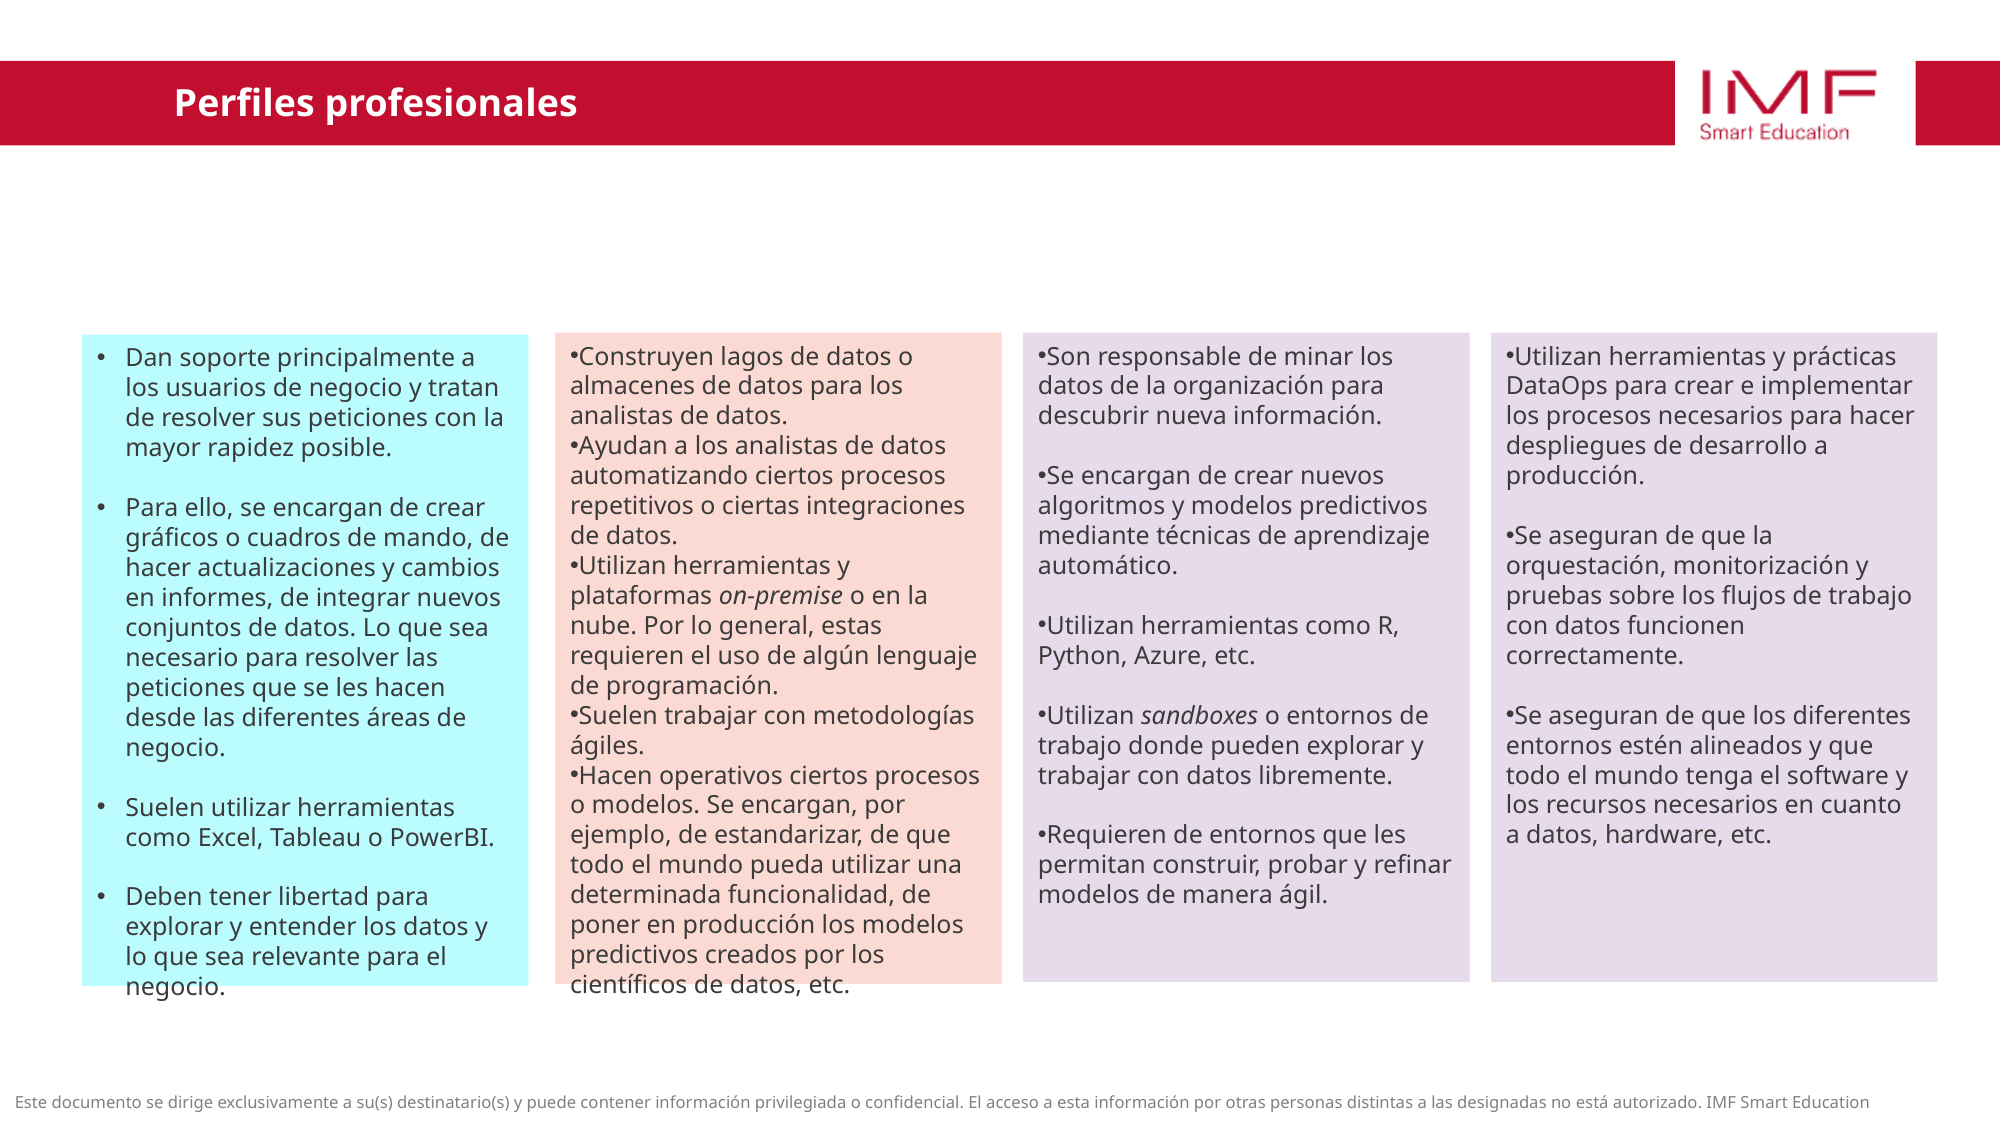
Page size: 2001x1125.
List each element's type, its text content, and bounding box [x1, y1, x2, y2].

text_box Son responsable de minar los datos de la organización para descubrir nueva información. Se encargan de crear nuevos algoritmos y modelos predictivos mediante técnicas de aprendizaje automático. Utilizan herramientas como R, Python, Azure, etc. Utilizan sandboxes o entornos de trabajo donde pueden explorar y trabajar con datos libremente. Requieren de entornos que les permitan construir, probar y refinar modelos de manera ágil. [1023, 332, 1470, 982]
picture [1695, 65, 1905, 144]
text_box Perfiles profesionales [158, 71, 1159, 132]
text_box Utilizan herramientas y prácticas DataOps para crear e implementar los procesos necesarios para hacer despliegues de desarrollo a producción. Se aseguran de que la orquestación, monitorización y pruebas sobre los flujos de trabajo con datos funcionen correctamente. Se aseguran de que los diferentes entornos estén alineados y que todo el mundo tenga el software y los recursos necesarios en cuanto a datos, hardware, etc. [1491, 332, 1938, 982]
text_box Dan soporte principalmente a los usuarios de negocio y tratan de resolver sus peticiones con la mayor rapidez posible. Para ello, se encargan de crear gráficos o cuadros de mando, de hacer actualizaciones y cambios en informes, de integrar nuevos conjuntos de datos. Lo que sea necesario para resolver las peticiones que se les hacen desde las diferentes áreas de negocio. Suelen utilizar herramientas como Excel, Tableau o PowerBI. Deben tener libertad para explorar y entender los datos y lo que sea relevante para el negocio. [82, 334, 529, 986]
text_box Construyen lagos de datos o almacenes de datos para los analistas de datos. Ayudan a los analistas de datos automatizando ciertos procesos repetitivos o ciertas integraciones de datos. Utilizan herramientas y plataformas on-premise o en la nube. Por lo general, estas requieren el uso de algún lenguaje de programación. Suelen trabajar con metodologías ágiles. Hacen operativos ciertos procesos o modelos. Se encargan, por ejemplo, de estandarizar, de que todo el mundo pueda utilizar una determinada funcionalidad, de poner en producción los modelos predictivos creados por los científicos de datos, etc. [555, 332, 1002, 984]
